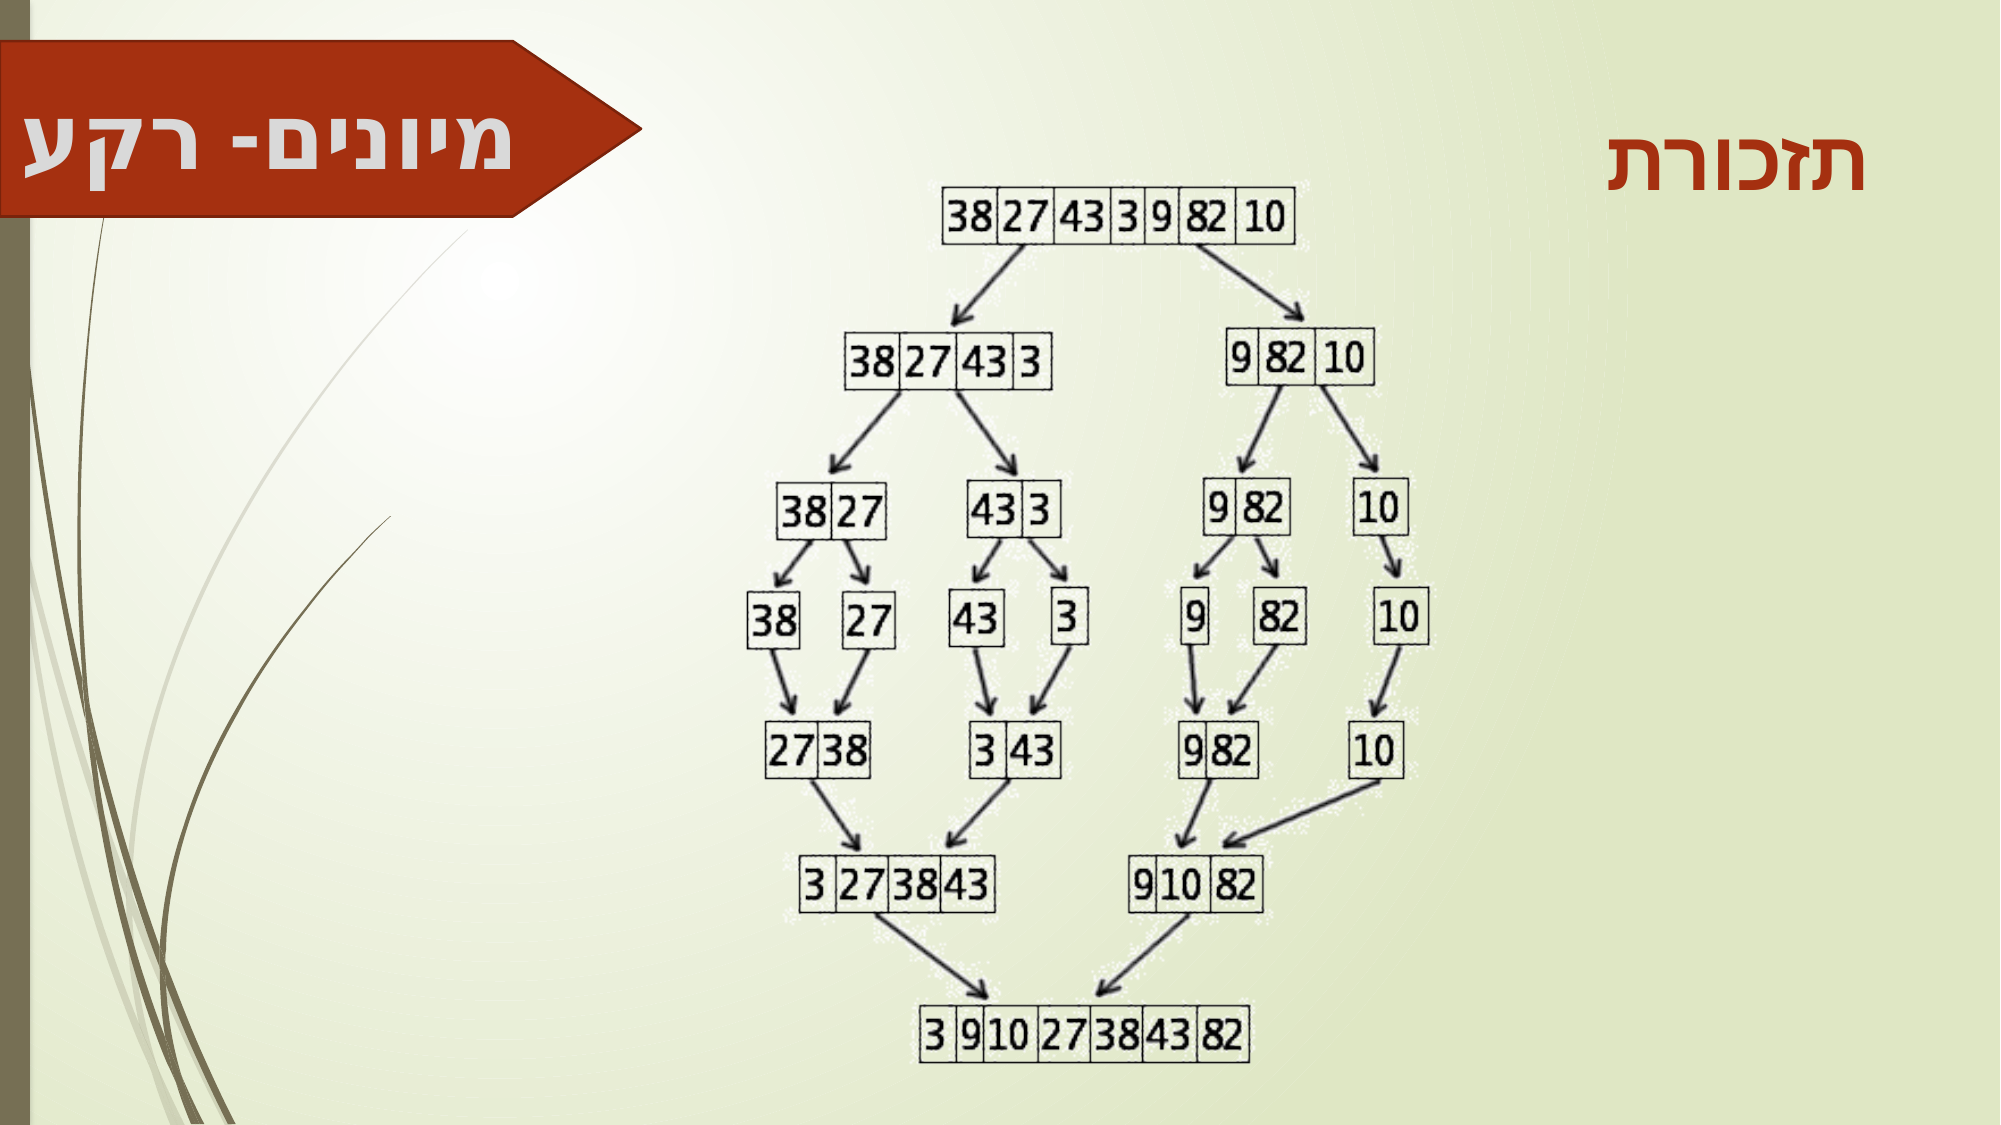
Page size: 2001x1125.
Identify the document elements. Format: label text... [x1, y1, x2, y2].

text_box מיונים- רקע [0, 70, 535, 196]
text_box [0, 39, 643, 218]
text_box תזכורת [1319, 0, 1886, 285]
picture [612, 155, 1603, 1125]
